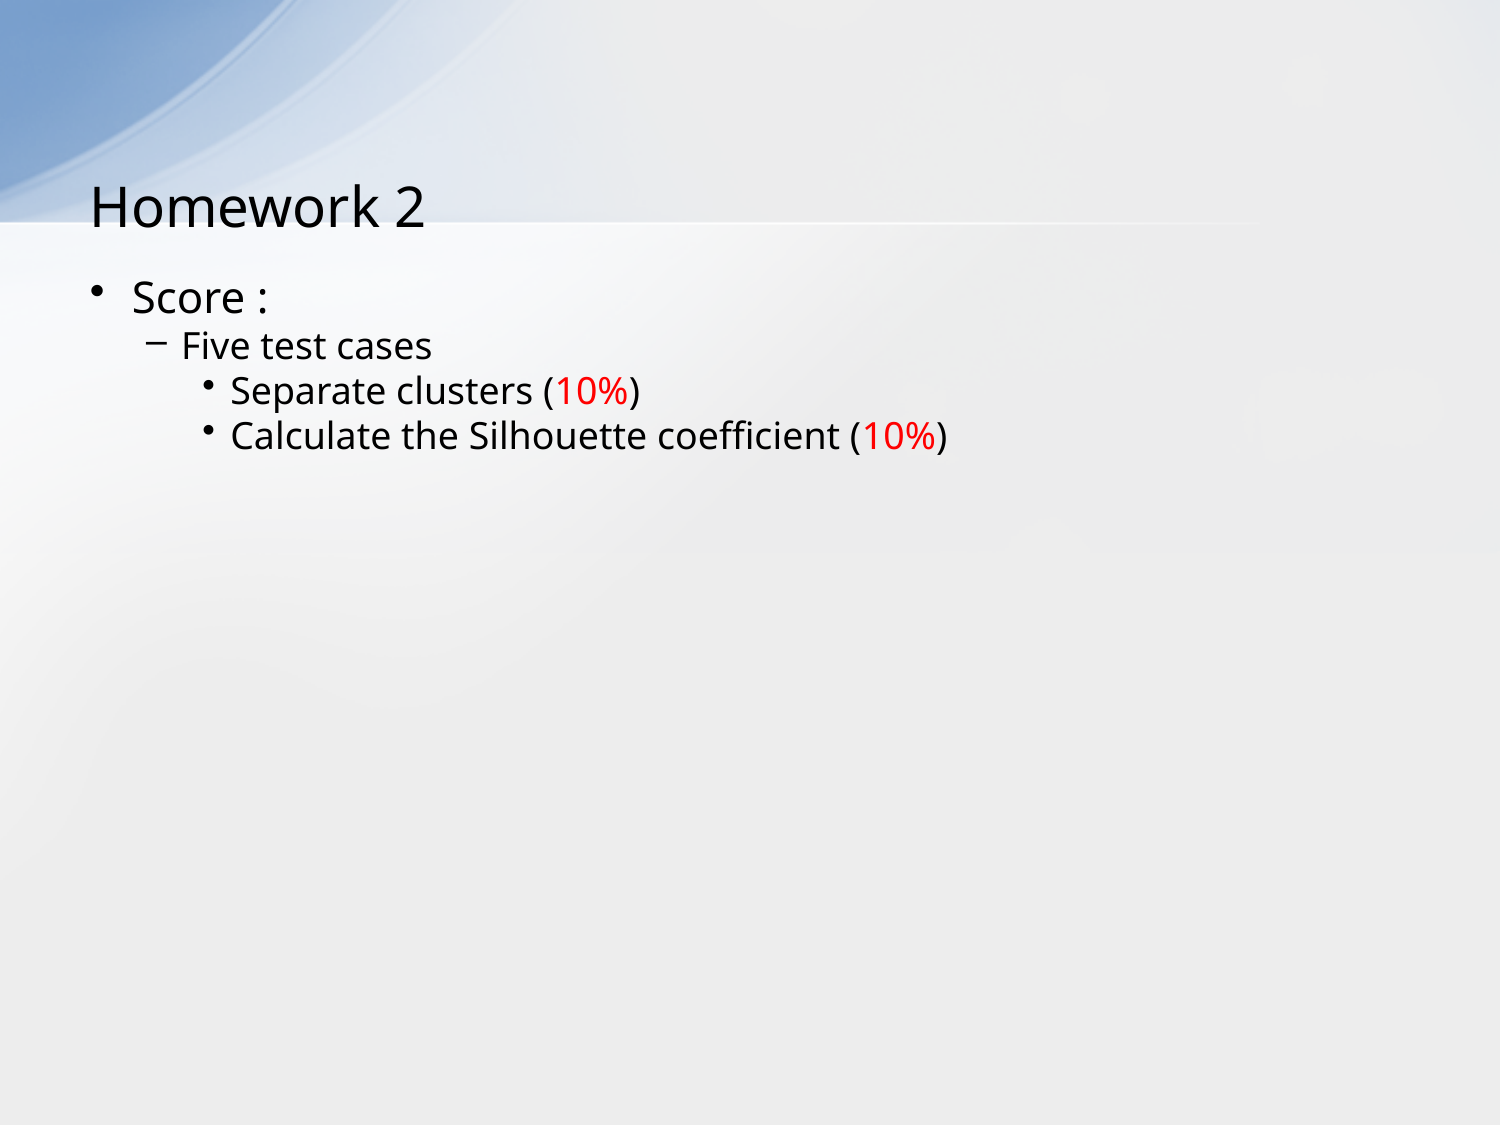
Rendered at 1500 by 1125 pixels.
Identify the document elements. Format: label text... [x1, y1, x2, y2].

title Homework 2 [75, 58, 1425, 247]
picture [0, 0, 1500, 1125]
list Score : Five test cases Separate clusters (10%) Calculate the Silhouette coefficient (10%) [75, 262, 1425, 1005]
